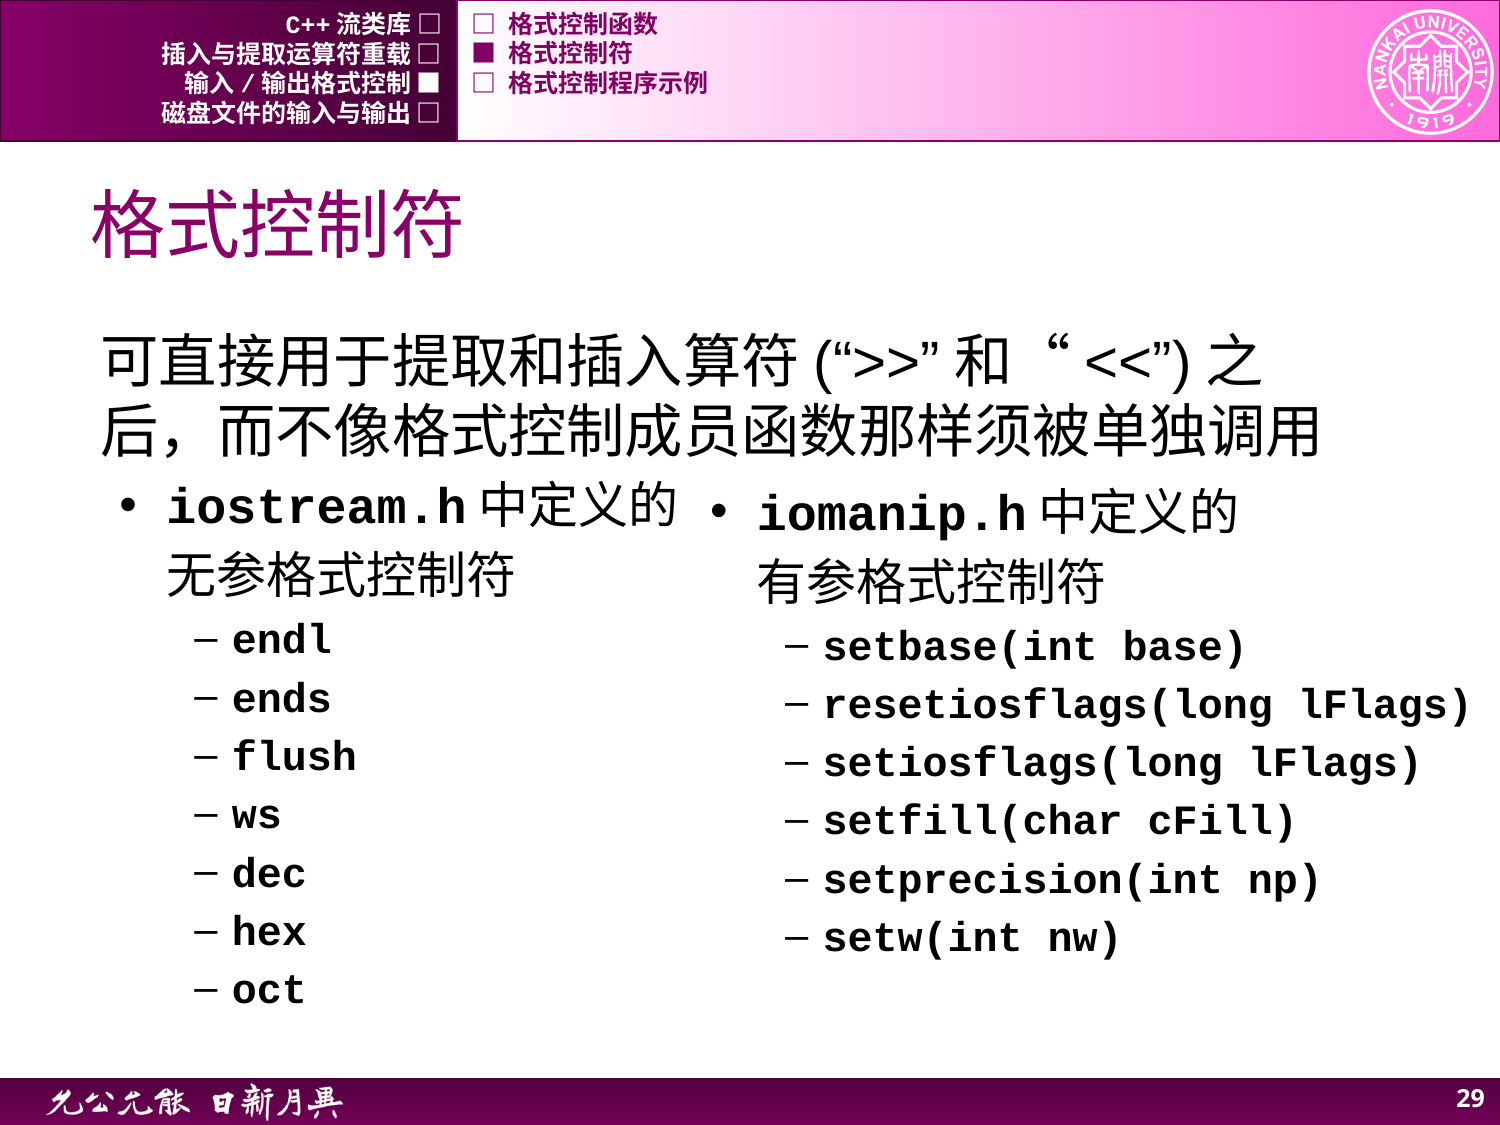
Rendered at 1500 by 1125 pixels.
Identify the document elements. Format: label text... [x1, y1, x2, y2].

text_box □ 格式控制函数 [455, 7, 1361, 36]
text_box iomanip.h中定义的 有参格式控制符 setbase(int base) resetiosflags(long lFlags) setiosflags(long lFlags) setfill(char cFill) setprecision(int np) setw(int nw) [620, 472, 1495, 1040]
text_box 磁盘文件的输入与输出 □ [0, 95, 459, 129]
text_box ■ 格式控制符 [455, 36, 1361, 66]
text_box □ 格式控制程序示例 [455, 66, 1361, 99]
text_box 插入与提取运算符重载 □ [0, 36, 455, 66]
title 格式控制符 [74, 163, 1426, 282]
text_box 输入/输出格式控制 ■ [0, 66, 455, 95]
text_box C++流类库 □ [0, 7, 455, 36]
list 可直接用于提取和插入算符(“>>”和“<<”)之后，而不像格式控制成员函数那样须被单独调用 iostream.h中定义的 无参格式控制符 endl ends flush ws dec hex oct [29, 316, 1380, 1055]
picture [35, 1081, 356, 1122]
slide_number 29 [1377, 1074, 1500, 1125]
